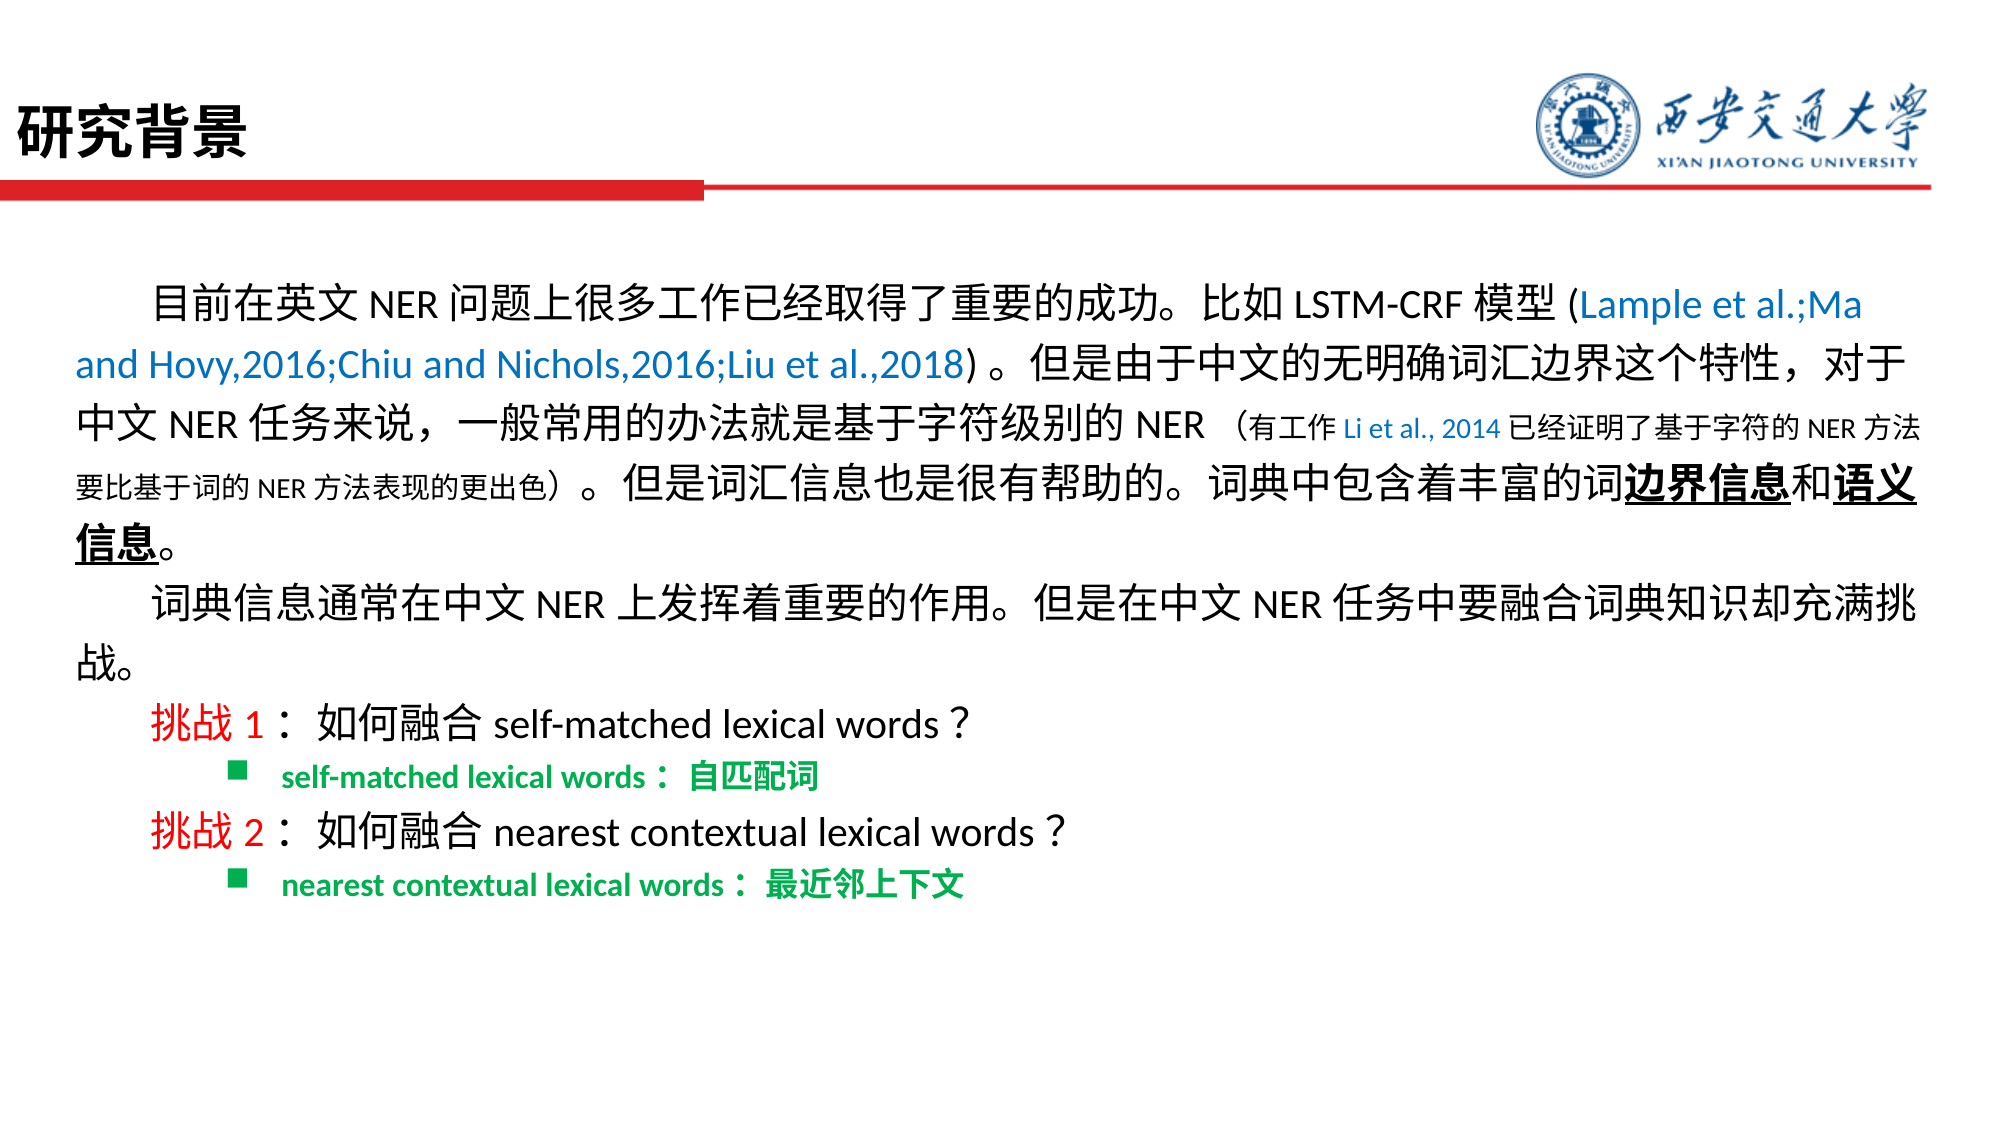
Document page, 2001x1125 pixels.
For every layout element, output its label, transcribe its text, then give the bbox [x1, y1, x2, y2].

text_box 目前在英文NER问题上很多工作已经取得了重要的成功。比如LSTM-CRF模型(Lample et al.;Ma and Hovy,2016;Chiu and Nichols,2016;Liu et al.,2018)。但是由于中文的无明确词汇边界这个特性，对于中文NER任务来说，一般常用的办法就是基于字符级别的NER（有工作Li et al., 2014已经证明了基于字符的NER方法要比基于词的NER方法表现的更出色）。但是词汇信息也是很有帮助的。词典中包含着丰富的词边界信息和语义信息。 词典信息通常在中文NER上发挥着重要的作用。但是在中文NER任务中要融合词典知识却充满挑战。 挑战1：如何融合self-matched lexical words？ self-matched lexical words：自匹配词 挑战2：如何融合nearest contextual lexical words？ nearest contextual lexical words：最近邻上下文 [60, 259, 1940, 971]
picture [0, 68, 1950, 205]
text_box 研究背景 [2, 87, 265, 173]
